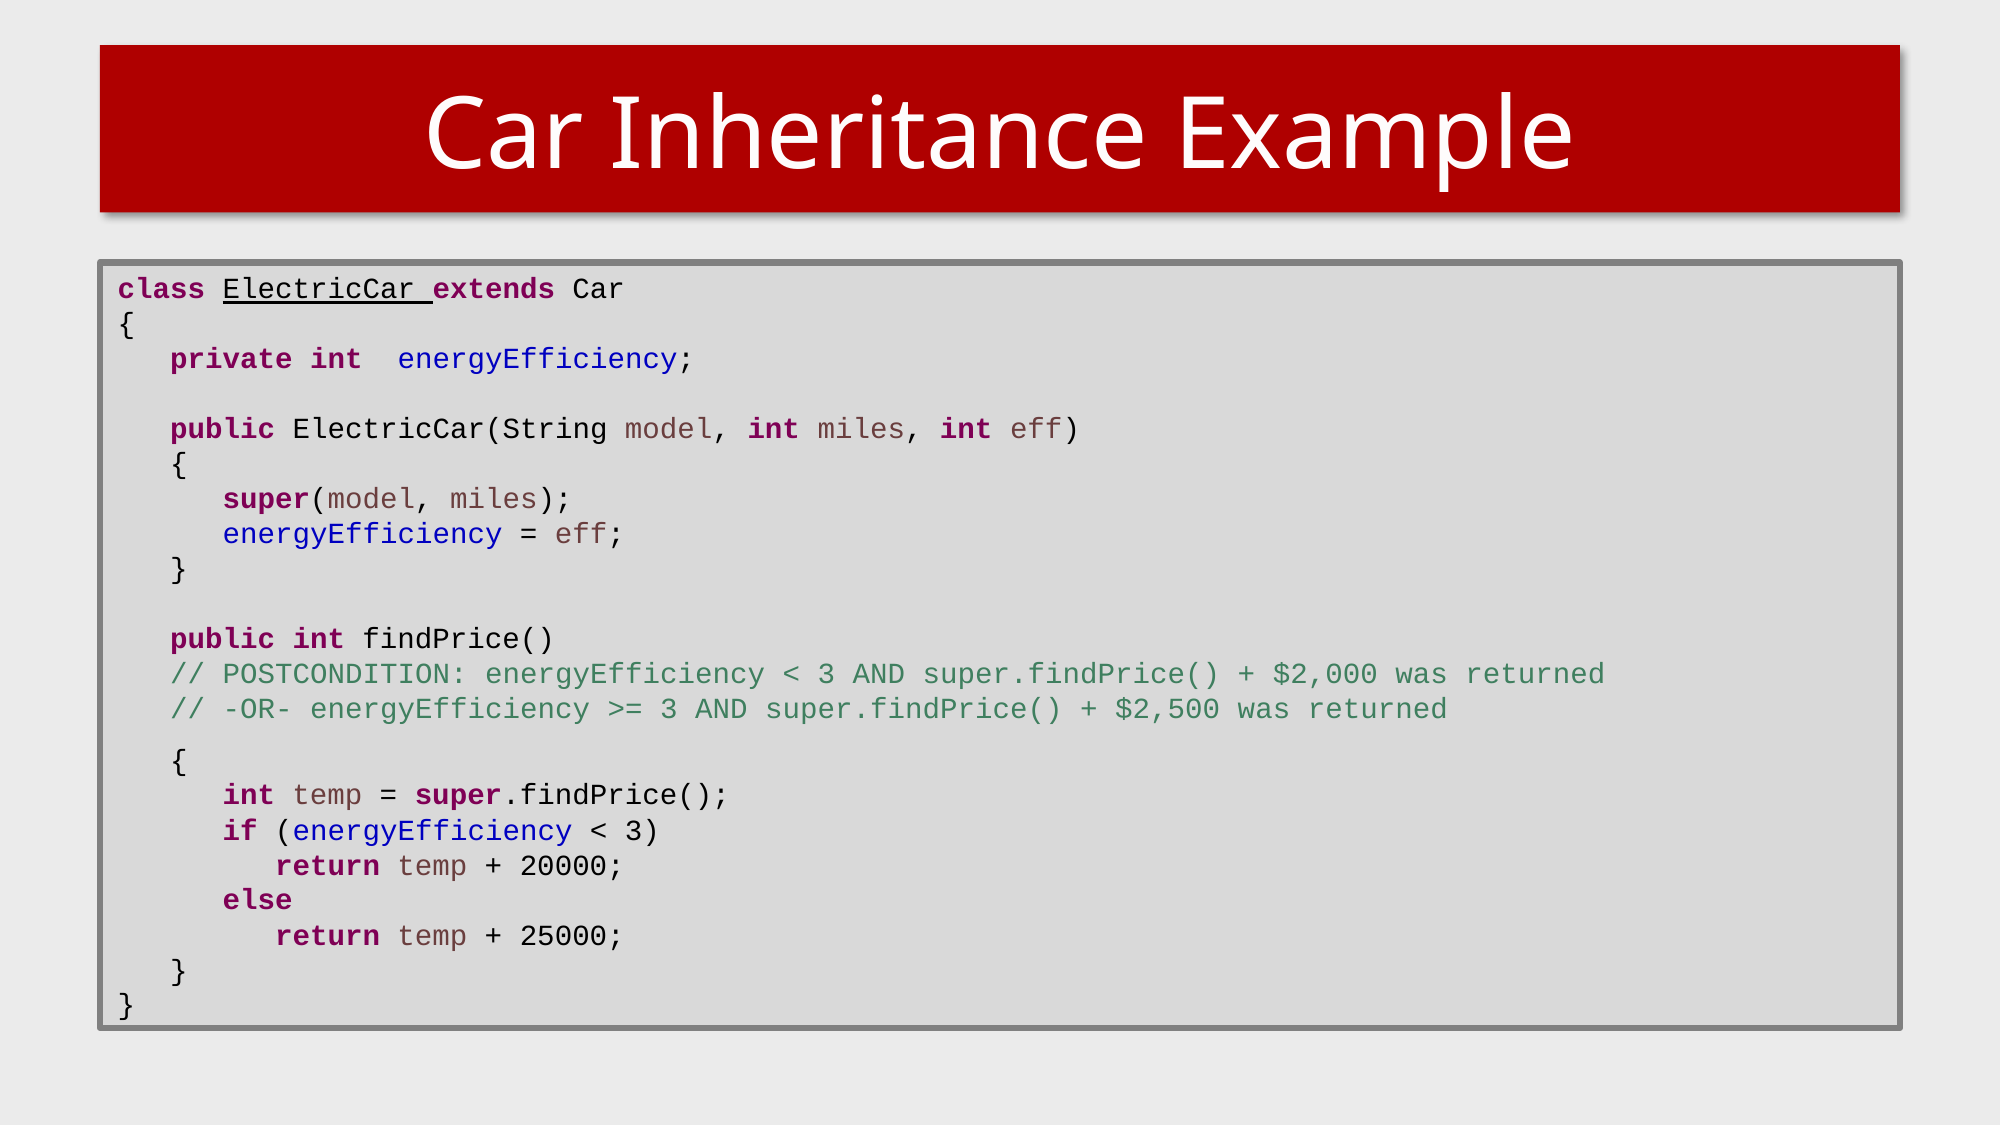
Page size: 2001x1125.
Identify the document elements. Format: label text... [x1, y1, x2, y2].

text_box class ElectricCar extends Car { private int energyEfficiency; public ElectricCar(String model, int miles, int eff) { super(model, miles); energyEfficiency = eff; } public int findPrice() // POSTCONDITION: energyEfficiency < 3 AND super.findPrice() + $2,000 was returned // -OR- energyEfficiency >= 3 AND super.findPrice() + $2,500 was returned { int temp = super.findPrice(); if (energyEfficiency < 3) return temp + 20000; else return temp + 25000; } } [99, 262, 1900, 1028]
title Car Inheritance Example [99, 45, 1900, 213]
